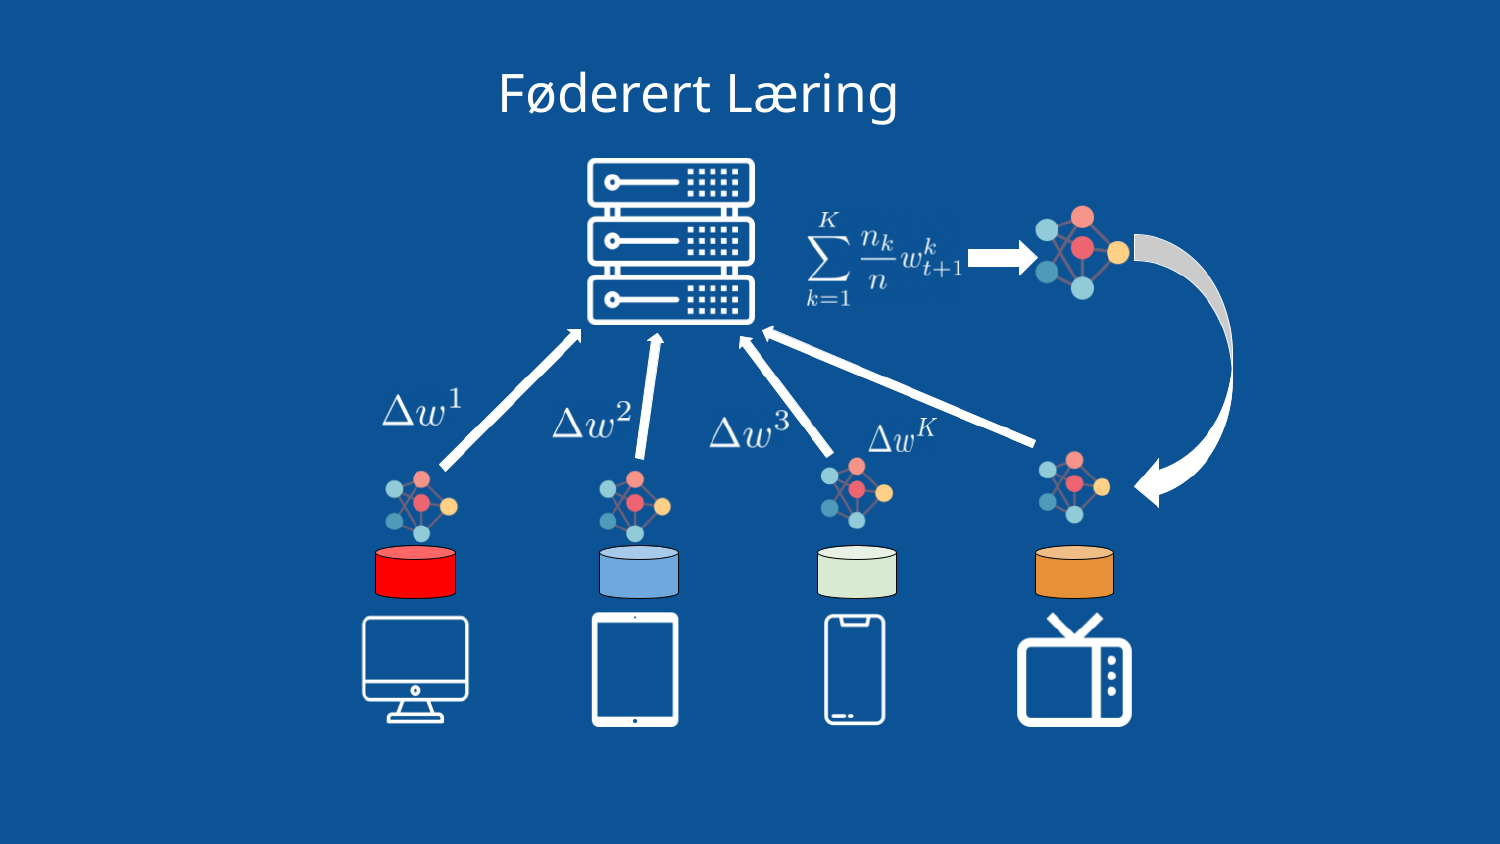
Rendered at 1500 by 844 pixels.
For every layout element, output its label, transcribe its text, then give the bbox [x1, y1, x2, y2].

picture [316, 124, 1257, 830]
title Føderert Læring [0, 44, 1398, 139]
